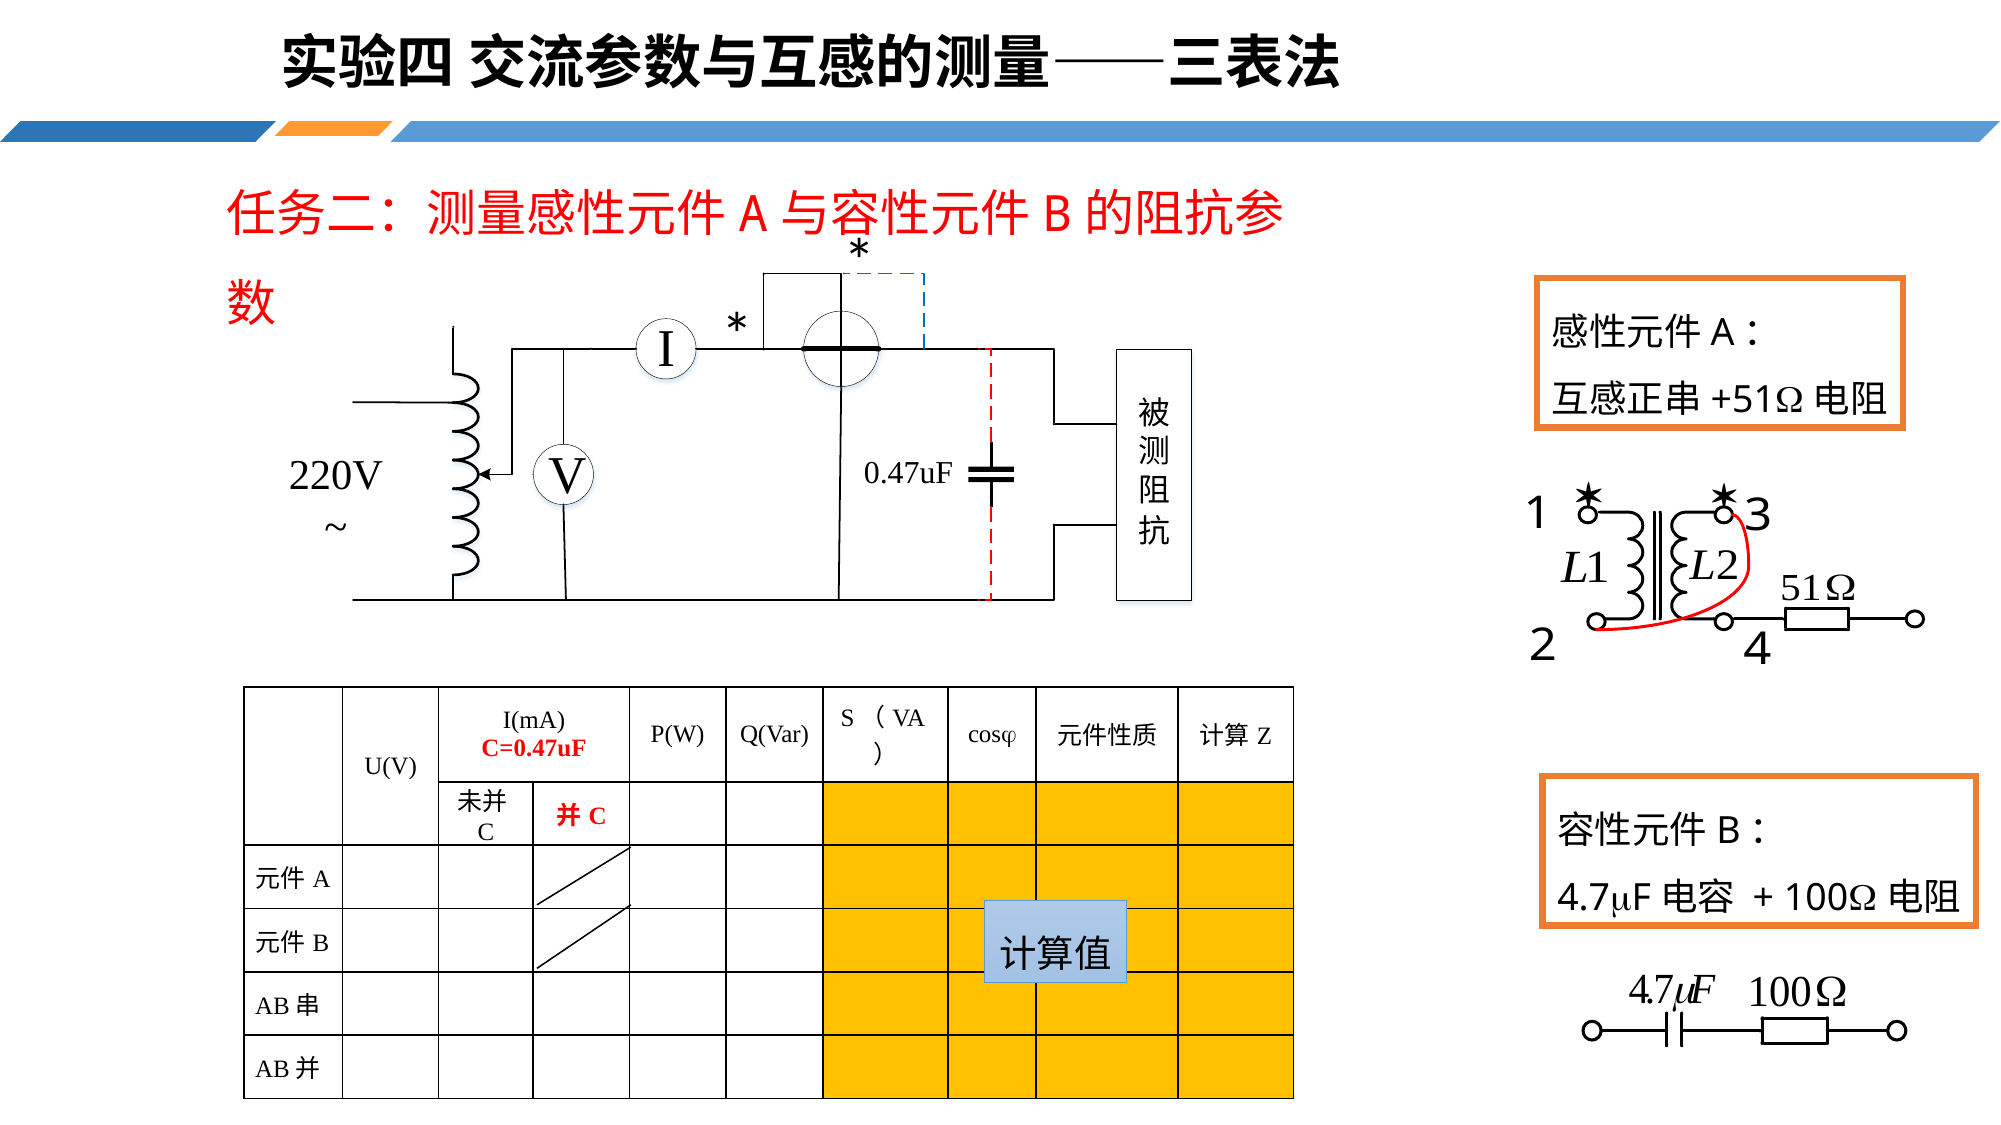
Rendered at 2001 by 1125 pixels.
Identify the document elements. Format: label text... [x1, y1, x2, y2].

table_cell [949, 1036, 1035, 1098]
table_cell [1037, 846, 1177, 908]
table_cell [1037, 973, 1177, 1034]
table_cell [824, 973, 947, 1034]
table_cell [1037, 783, 1177, 844]
table_cell [630, 846, 725, 908]
table_cell [630, 973, 725, 1034]
table_cell [1179, 783, 1293, 844]
text_box 计算值 [984, 900, 1127, 983]
table_cell [534, 909, 629, 971]
table_header S（VA） [824, 688, 947, 781]
table_cell [343, 973, 438, 1034]
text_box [1499, 465, 1941, 681]
table_cell [727, 846, 822, 908]
table_cell [630, 909, 725, 971]
table_header 元件性质 [1037, 688, 1177, 781]
table_cell [1179, 973, 1293, 1034]
table_cell [1127, 909, 1177, 971]
table_cell [727, 973, 822, 1034]
table_cell [727, 1036, 822, 1098]
table_header P(W) [630, 688, 725, 781]
table_cell [439, 1036, 532, 1098]
table_cell [439, 909, 532, 971]
table_cell [630, 1036, 725, 1098]
table_cell [1037, 1036, 1177, 1098]
table_cell [949, 783, 1035, 844]
table_cell [727, 909, 822, 971]
table_cell 元件A [245, 846, 342, 908]
table_cell [534, 973, 629, 1034]
table_cell [824, 909, 947, 971]
table_cell AB并 [245, 1036, 342, 1098]
table_cell [824, 1036, 947, 1098]
table_cell [343, 846, 438, 908]
table_cell [439, 846, 532, 908]
table_cell [1179, 846, 1293, 908]
table_cell 元件B [245, 909, 342, 971]
table_cell [824, 783, 947, 844]
table_cell [824, 846, 947, 908]
table_header cos [949, 688, 1035, 781]
title 实验四 交流参数与互感的测量——三表法 [265, 5, 1421, 124]
table_cell [1179, 1036, 1293, 1098]
table_cell [534, 846, 629, 908]
table_cell [343, 909, 438, 971]
table_header I(mA) C=0.47uF [439, 688, 629, 781]
table_cell [949, 846, 1035, 908]
text_box 容性元件B： 4.7F电容 + 100电阻 [1541, 775, 1977, 927]
text_box 任务二：测量感性元件A与容性元件B的阻抗参数 [211, 144, 1327, 339]
table_cell 并C [534, 783, 629, 844]
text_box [1575, 956, 1926, 1052]
table_header U(V) [343, 688, 438, 844]
table_cell [949, 909, 984, 971]
table_header [245, 688, 342, 844]
table_cell 未并C [439, 783, 532, 844]
table_header Q(Var) [727, 688, 822, 781]
table_cell [1179, 909, 1293, 971]
table_cell [949, 973, 1035, 1034]
table_header 计算Z [1179, 688, 1293, 781]
text_box 感性元件A： 互感正串+51电阻 [1536, 277, 1904, 429]
table_cell [727, 783, 822, 844]
picture [265, 204, 1198, 610]
table_cell [534, 1036, 629, 1098]
table_cell [439, 973, 532, 1034]
table_cell [630, 783, 725, 844]
table_cell [343, 1036, 438, 1098]
table_cell AB串 [245, 973, 342, 1034]
